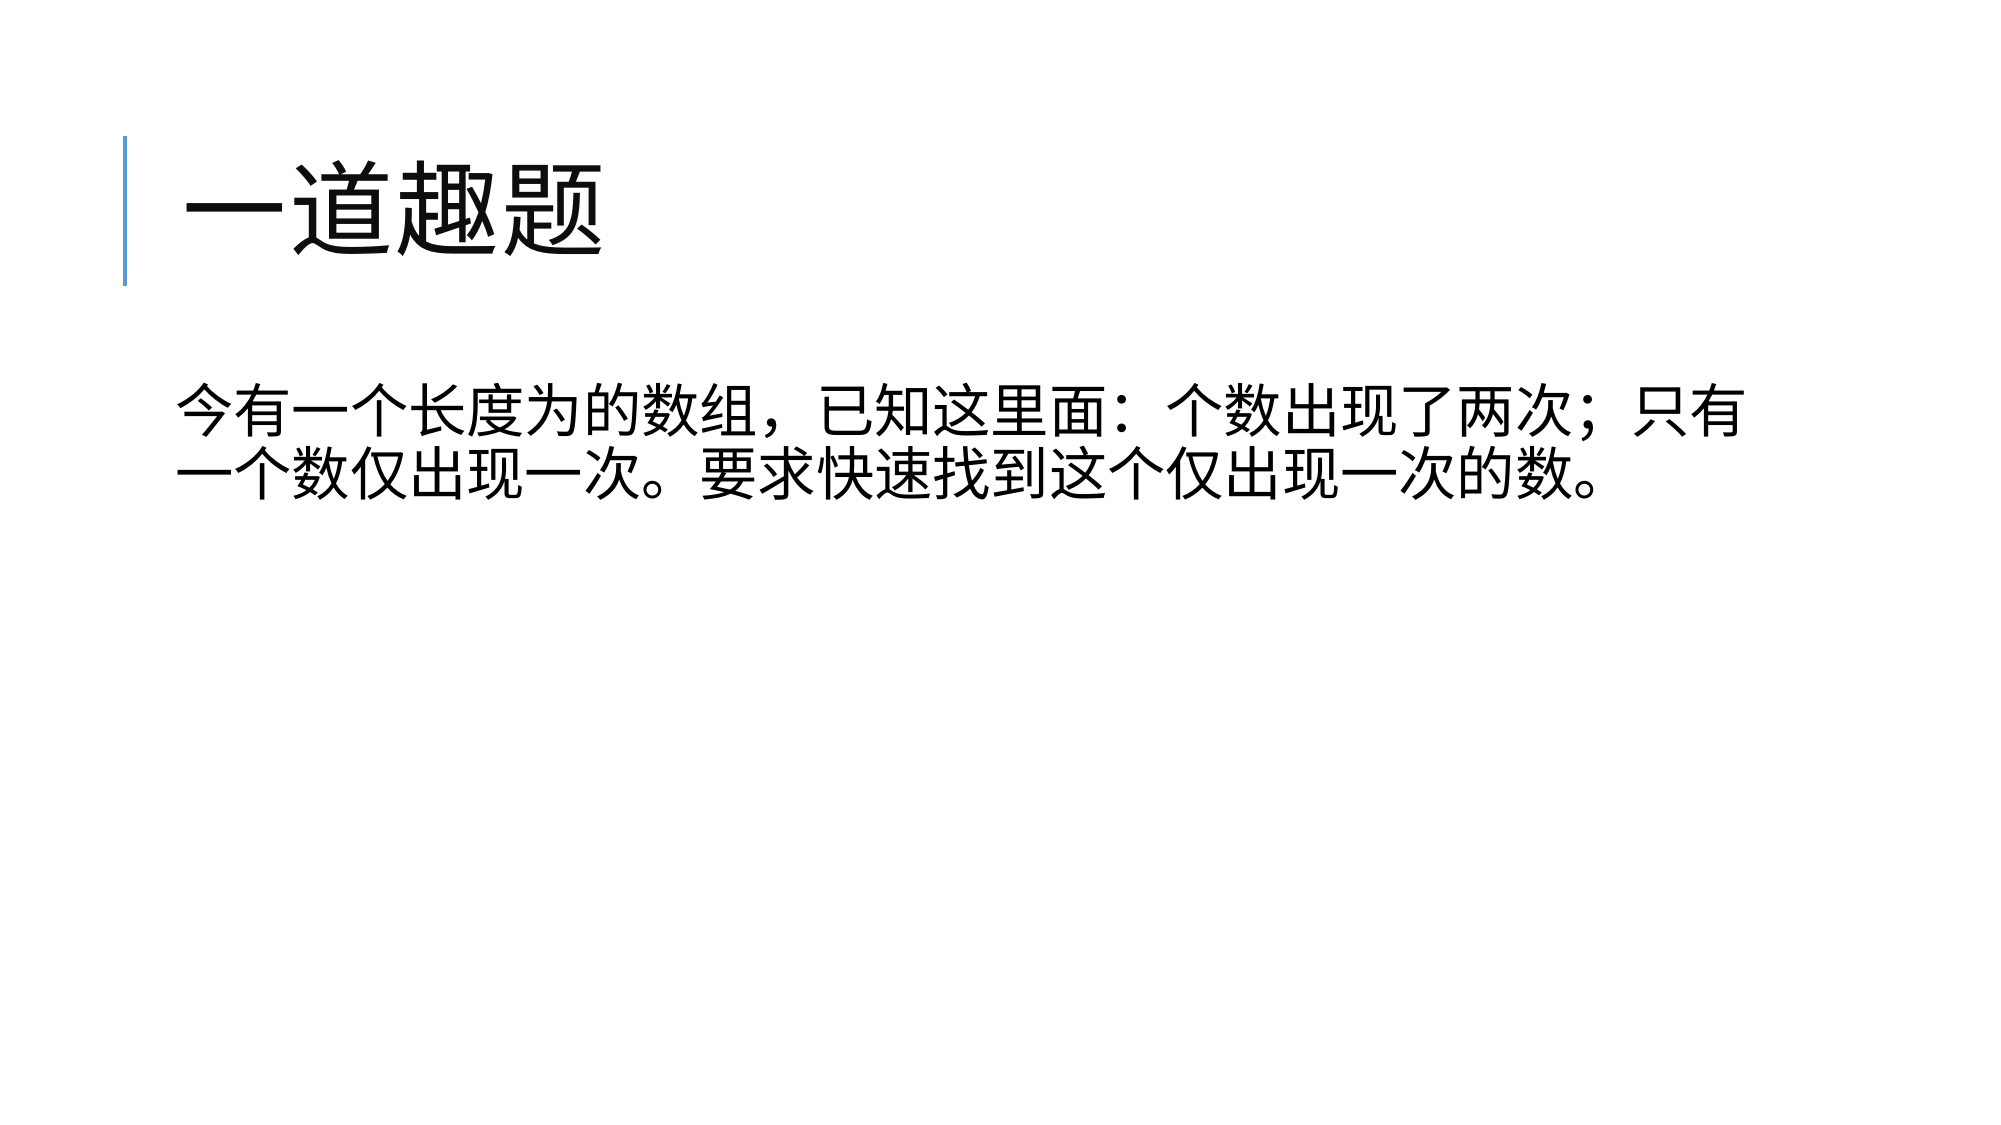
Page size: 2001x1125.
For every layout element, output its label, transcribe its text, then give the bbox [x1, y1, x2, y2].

title 一道趣题 [168, 96, 1763, 342]
